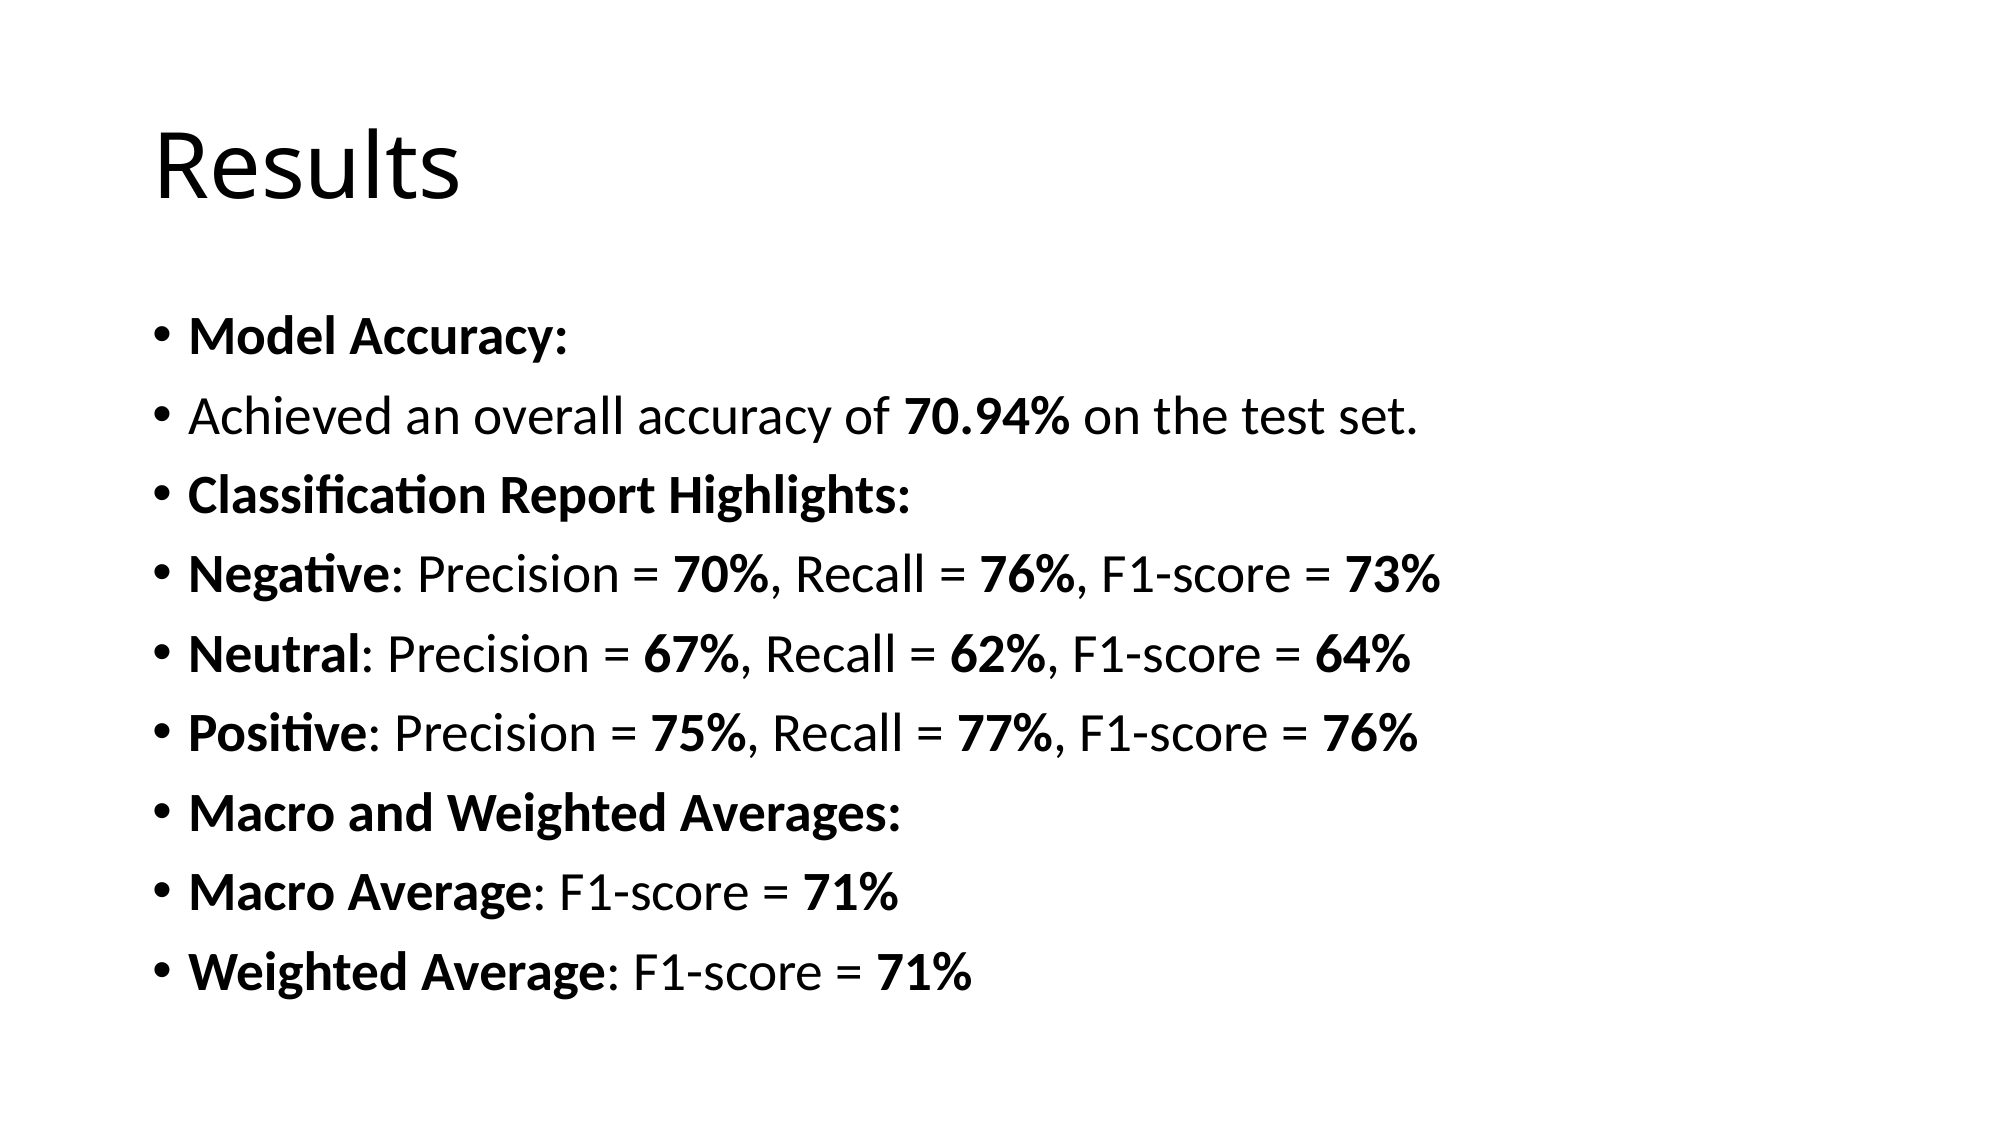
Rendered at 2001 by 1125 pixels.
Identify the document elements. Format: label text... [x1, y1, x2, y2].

title Results [137, 59, 1863, 278]
list Model Accuracy: Achieved an overall accuracy of 70.94% on the test set. Classification Report Highlights: Negative: Precision = 70%, Recall = 76%, F1-score = 73% Neutral: Precision = 67%, Recall = 62%, F1-score = 64% Positive: Precision = 75%, Recall = 77%, F1-score = 76% Macro and Weighted Averages: Macro Average: F1-score = 71% Weighted Average: F1-score = 71% [137, 299, 1863, 1014]
